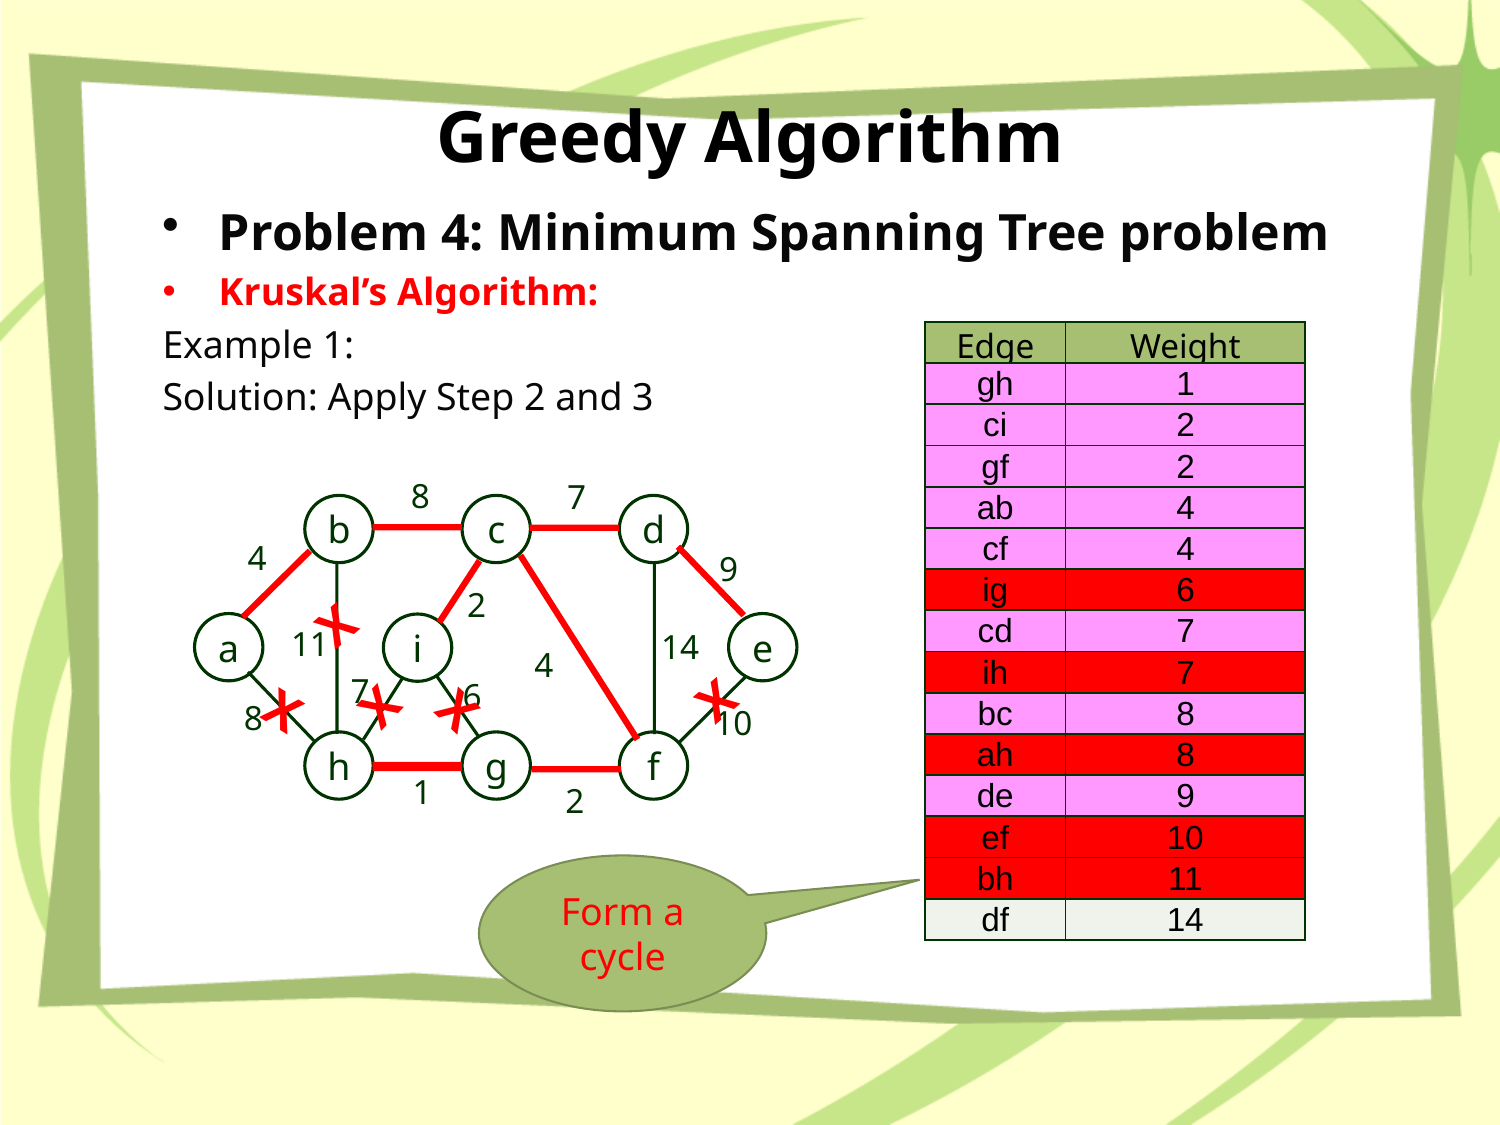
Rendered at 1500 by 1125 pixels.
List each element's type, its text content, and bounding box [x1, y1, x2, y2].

table_cell ih [926, 652, 1065, 692]
table_cell 9 [1066, 776, 1304, 815]
table_cell 4 [1066, 488, 1304, 527]
table_cell 4 [1066, 529, 1304, 568]
text_box Form a cycle [477, 854, 920, 1013]
table_cell cf [926, 529, 1065, 568]
table_cell 10 [1066, 817, 1304, 857]
table_cell 7 [1066, 652, 1304, 692]
table_cell ci [926, 405, 1065, 445]
table_cell 8 [1066, 694, 1304, 733]
picture [0, 0, 1500, 1125]
table_cell 1 [1066, 364, 1304, 403]
table_cell 2 [1066, 405, 1304, 445]
table_cell bh [926, 858, 1065, 898]
table_header Weight [1066, 323, 1304, 362]
table_cell ef [926, 817, 1065, 857]
table_cell 6 [1066, 570, 1304, 609]
text_box Problem 4: Minimum Spanning Tree problem Kruskal’s Algorithm: Example 1: Solution: Apply Step 2 and 3 [147, 193, 1376, 419]
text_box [194, 467, 797, 828]
title Greedy Algorithm [75, 75, 1425, 194]
table_cell ab [926, 488, 1065, 527]
table_cell 7 [1066, 611, 1304, 651]
table_cell gf [926, 446, 1065, 486]
table_cell 2 [1066, 446, 1304, 486]
table_cell 14 [1066, 900, 1304, 939]
table_cell ig [926, 570, 1065, 609]
table_cell 8 [1066, 735, 1304, 774]
table_cell df [926, 900, 1065, 939]
table_cell gh [926, 364, 1065, 403]
table_cell 11 [1066, 858, 1304, 898]
table_header Edge [926, 323, 1065, 362]
table_cell cd [926, 611, 1065, 651]
table_cell bc [926, 694, 1065, 733]
table_cell ah [926, 735, 1065, 774]
table_cell de [926, 776, 1065, 815]
